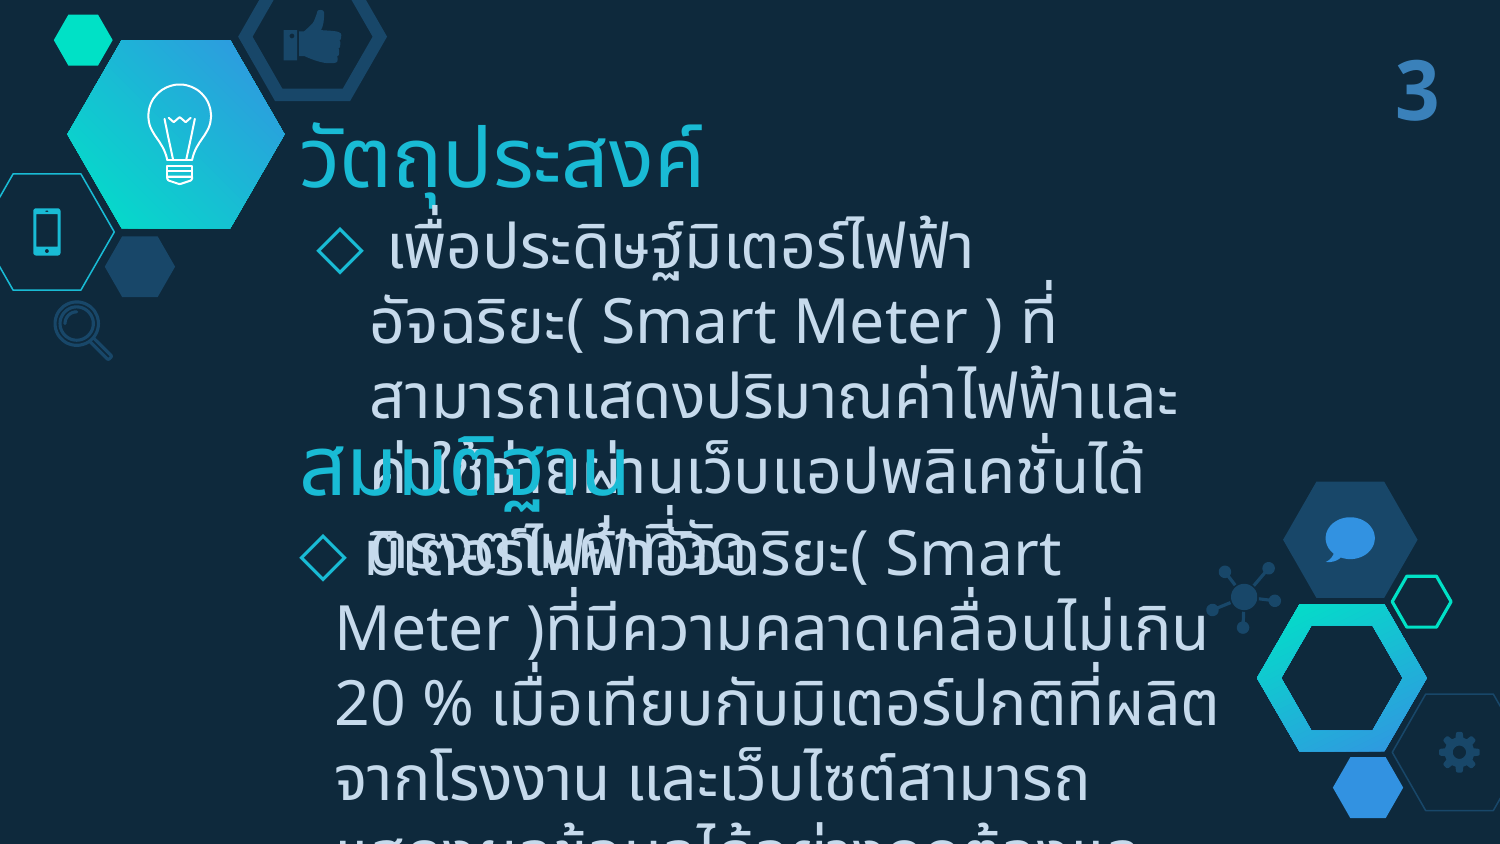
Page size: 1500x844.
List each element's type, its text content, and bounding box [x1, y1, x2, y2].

title วัตถุประสงค์ [284, 113, 1096, 190]
text_box 3 [1377, 29, 1458, 145]
text_box มิเตอร์ไฟฟ้าอัจฉริยะ( Smart Meter )ที่มีความคลาดเคลื่อนไม่เกิน 20 % เมื่อเทียบกับมิเตอร์ปกติที่ผลิตจากโรงงาน และเว็บไซต์สามารถแสดงผลข้อมูลได้อย่างถูกต้องและสมบูรณ์ [284, 497, 1248, 771]
text_box สมมติฐาน [284, 421, 1096, 497]
list เพื่อประดิษฐ์มิเตอร์ไฟฟ้าอัจฉริยะ( Smart Meter ) ที่สามารถแสดงปริมาณค่าไฟฟ้าและค่าใช้จ่ายผ่านเว็บแอปพลิเคชั่นได้ตรงตามค่าที่วัด [284, 190, 1248, 464]
